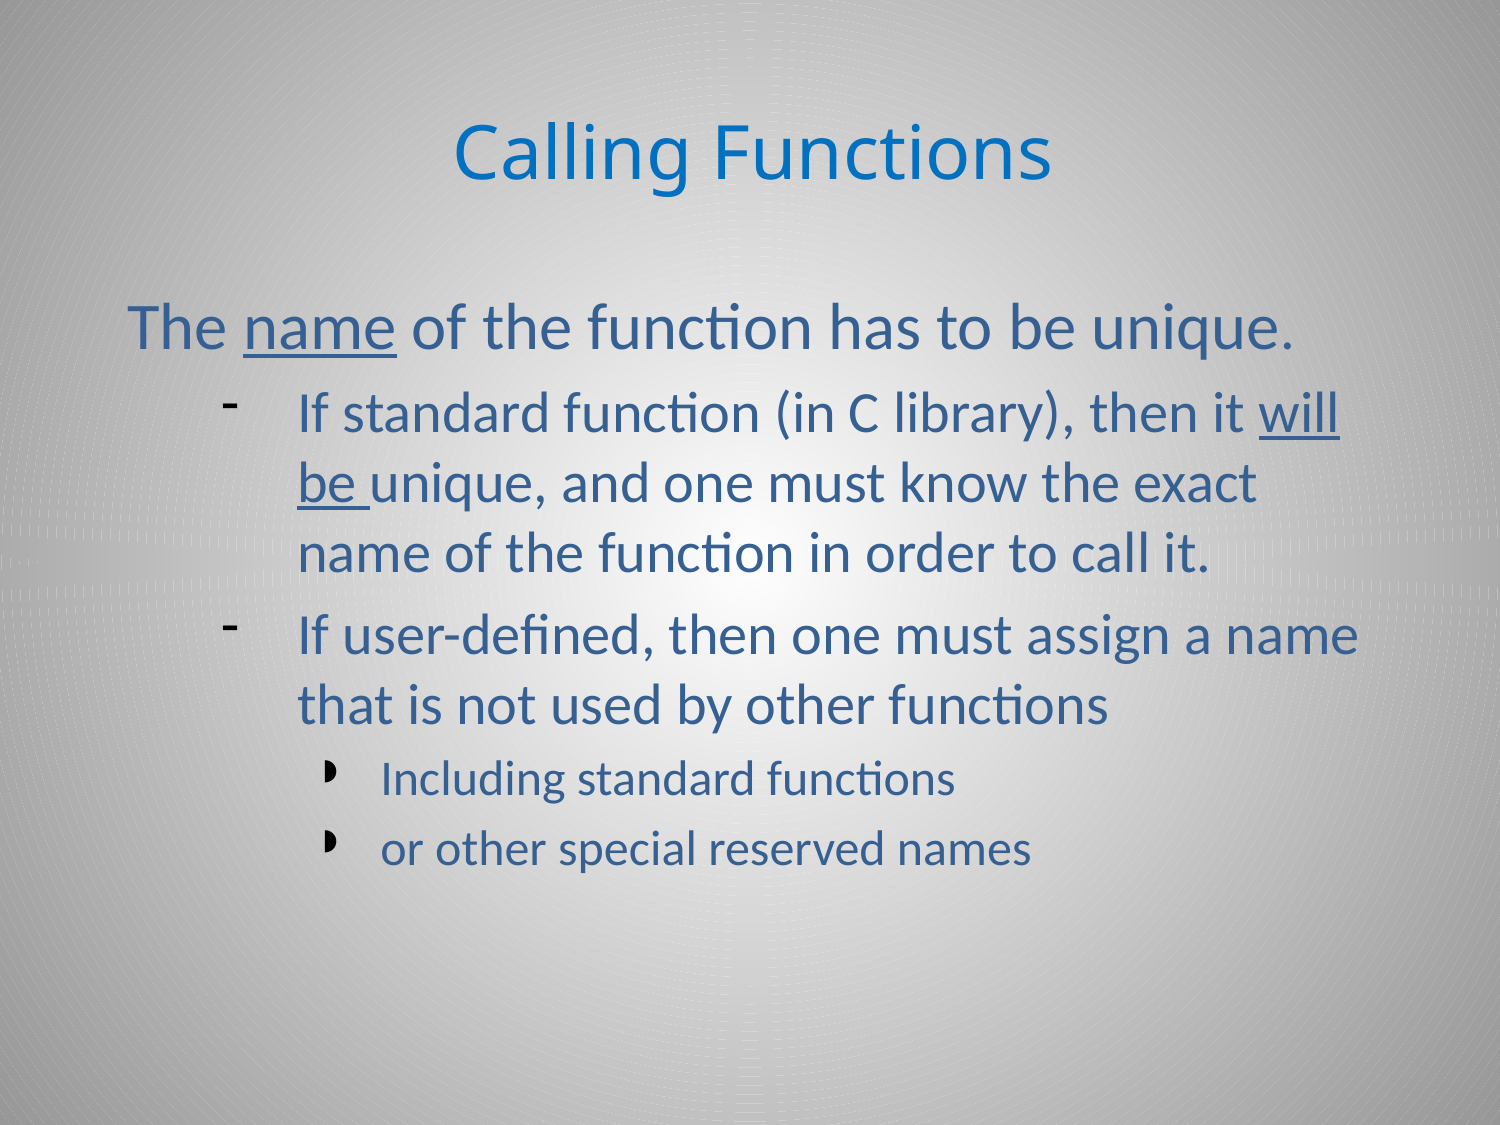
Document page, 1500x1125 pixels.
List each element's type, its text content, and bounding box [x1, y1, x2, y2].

list The name of the function has to be unique. If standard function (in C library), then it will be unique, and one must know the exact name of the function in order to call it. If user-defined, then one must assign a name that is not used by other functions Including standard functions or other special reserved names [112, 274, 1388, 951]
title Calling Functions [79, 51, 1428, 249]
